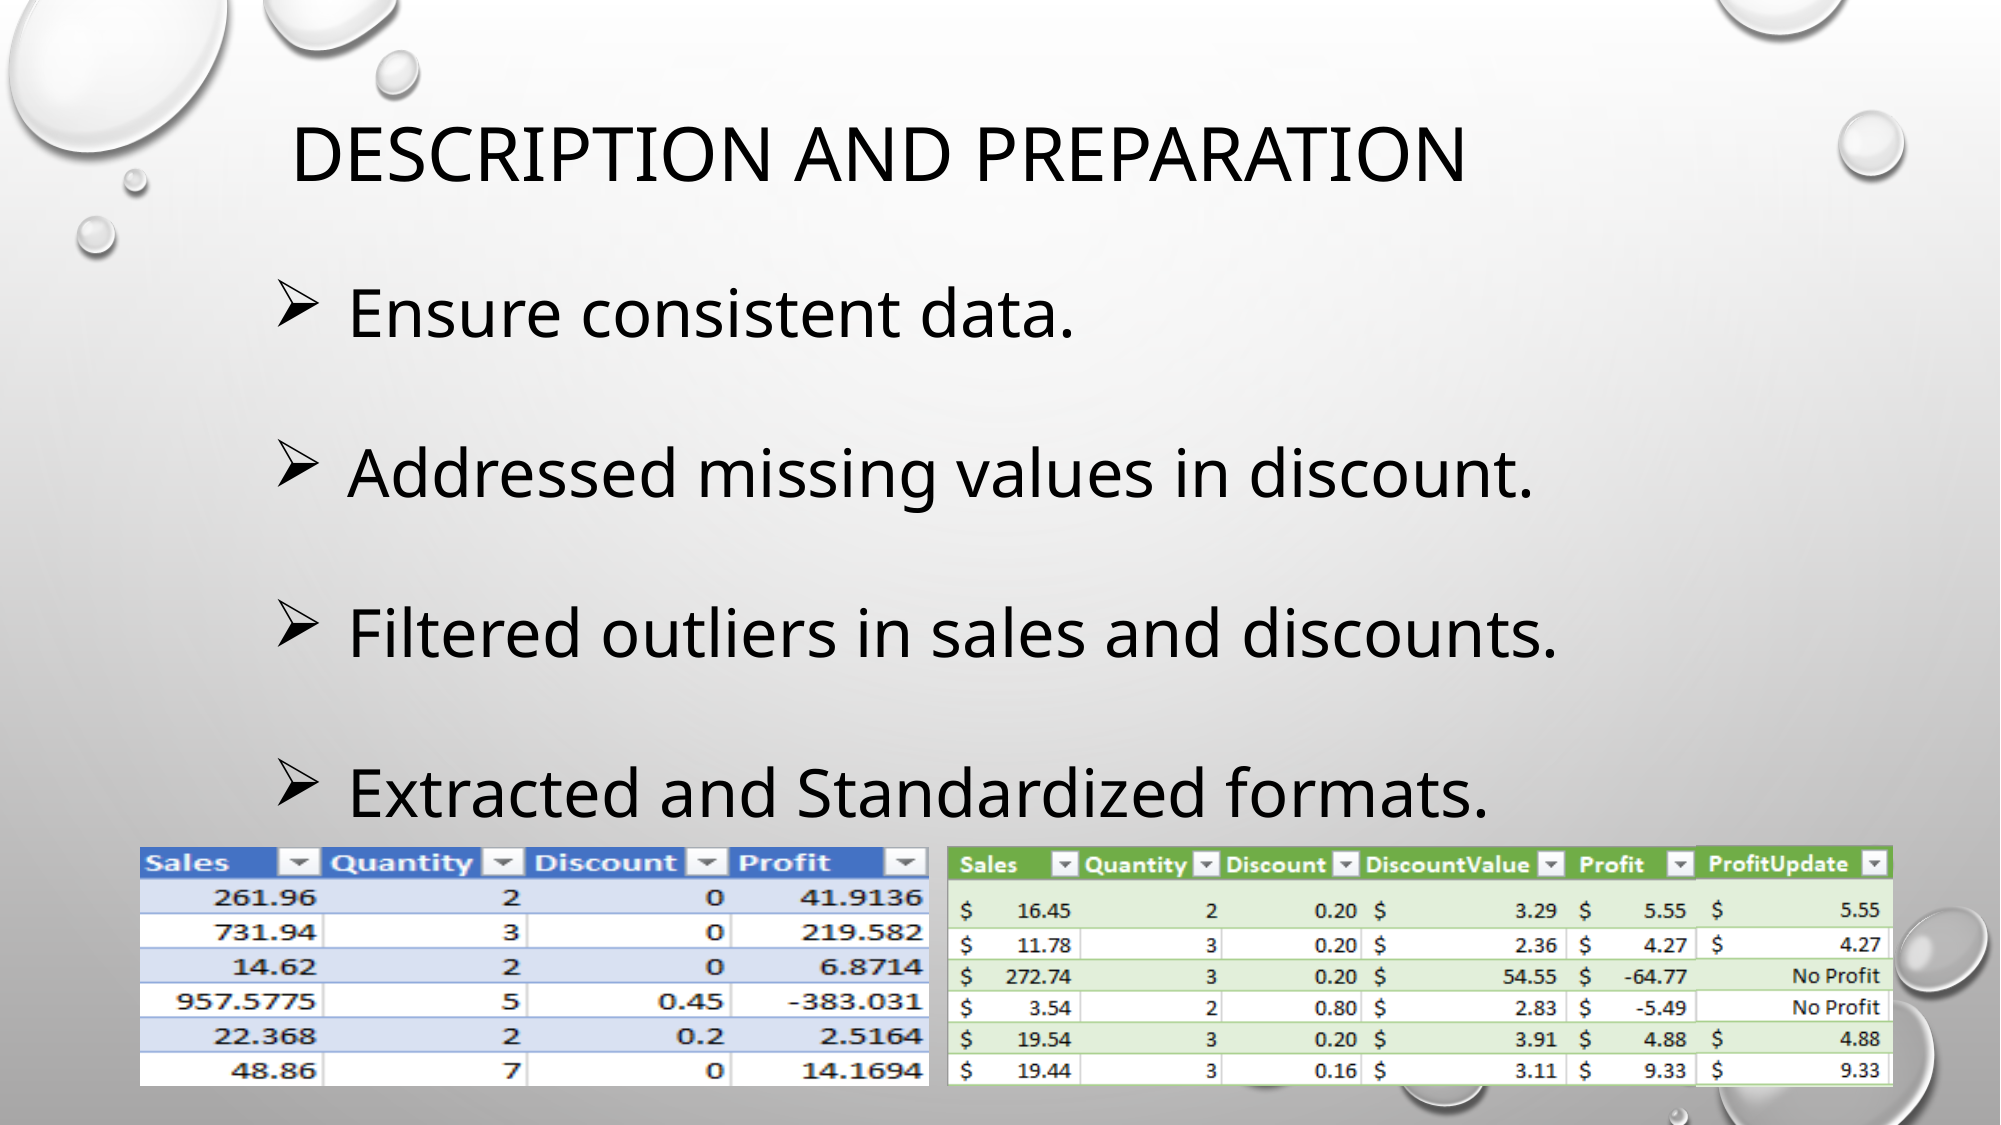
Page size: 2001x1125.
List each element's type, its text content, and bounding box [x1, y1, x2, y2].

picture [0, 0, 2000, 1125]
text_box Ensure consistent data. Addressed missing values in discount. Filtered outliers in sales and discounts. Extracted and Standardized formats. [258, 183, 1858, 839]
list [140, 847, 929, 1086]
title DESCRIPTION and preparation [91, 83, 1669, 231]
